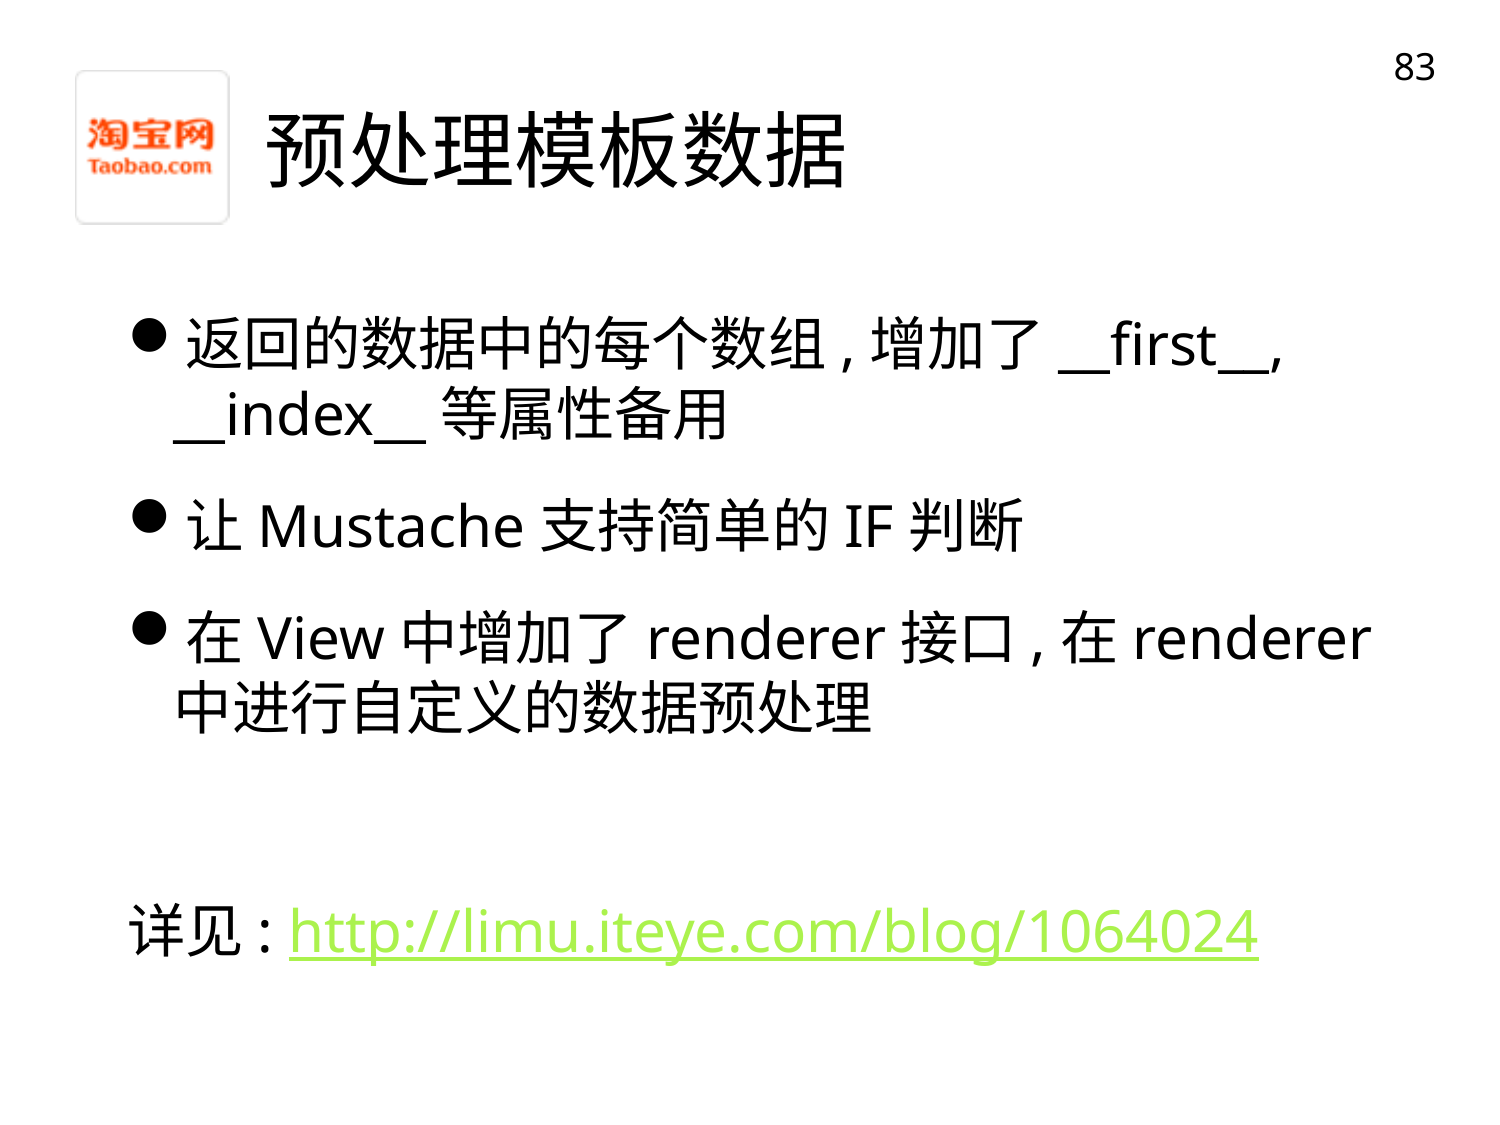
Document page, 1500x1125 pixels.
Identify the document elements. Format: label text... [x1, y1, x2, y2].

slide_number 83 [1378, 36, 1460, 96]
title 预处理模板数据 [249, 62, 1413, 234]
picture [24, 30, 1473, 1094]
list 返回的数据中的每个数组,增加了__first__, __index__等属性备用 让Mustache支持简单的IF判断 在View中增加了renderer接口,在renderer中进行自定义的数据预处理 详见: http://limu.iteye.com/blog/1064024 [112, 299, 1413, 991]
